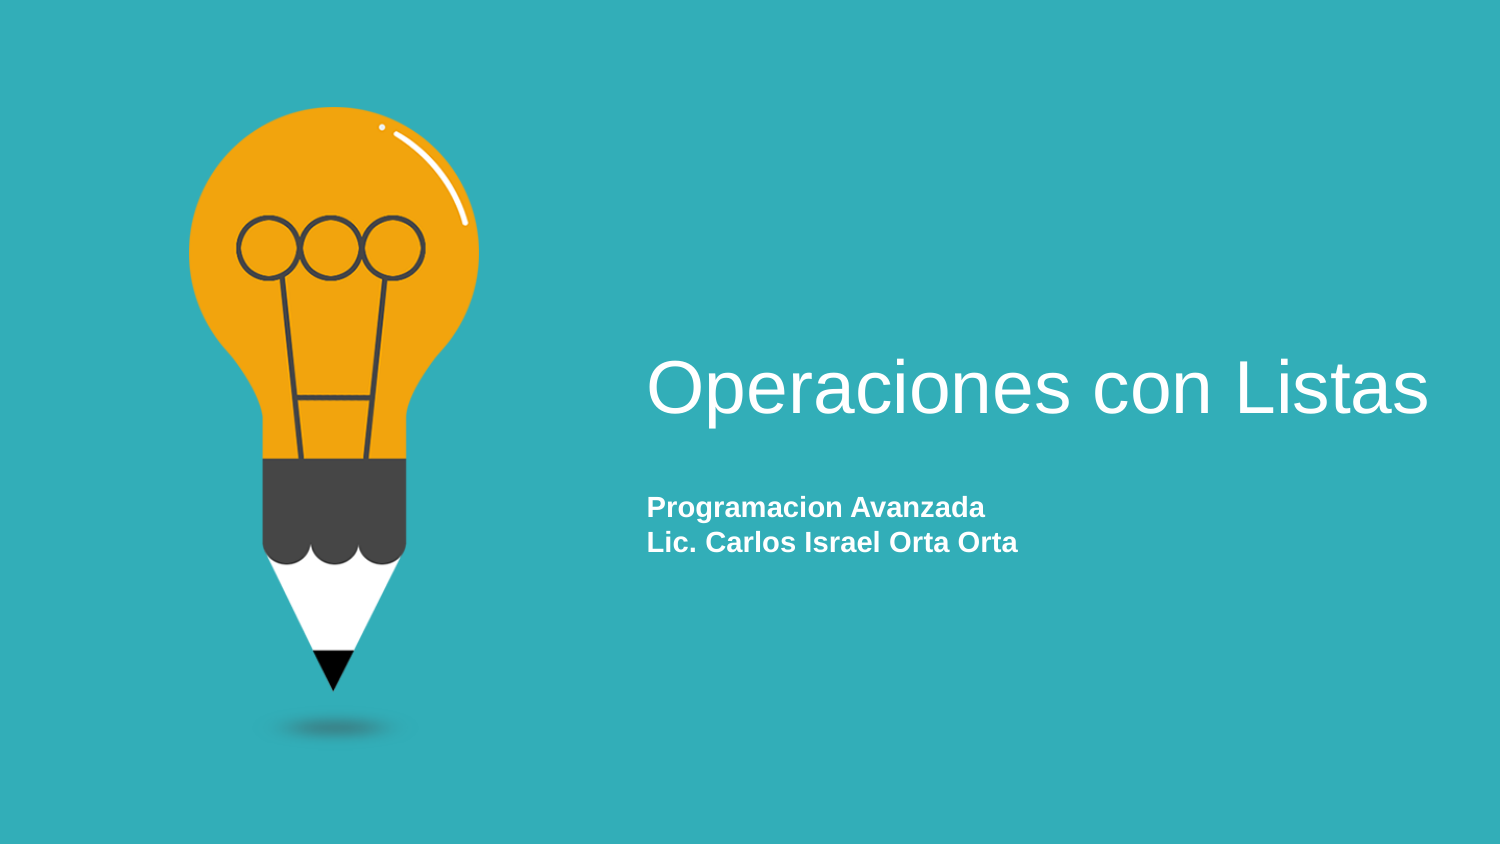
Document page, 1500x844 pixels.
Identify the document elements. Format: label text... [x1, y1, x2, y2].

list Programacion Avanzada Lic. Carlos Israel Orta Orta [631, 483, 1500, 564]
list Operaciones con Listas [631, 294, 1500, 472]
picture [189, 107, 479, 751]
